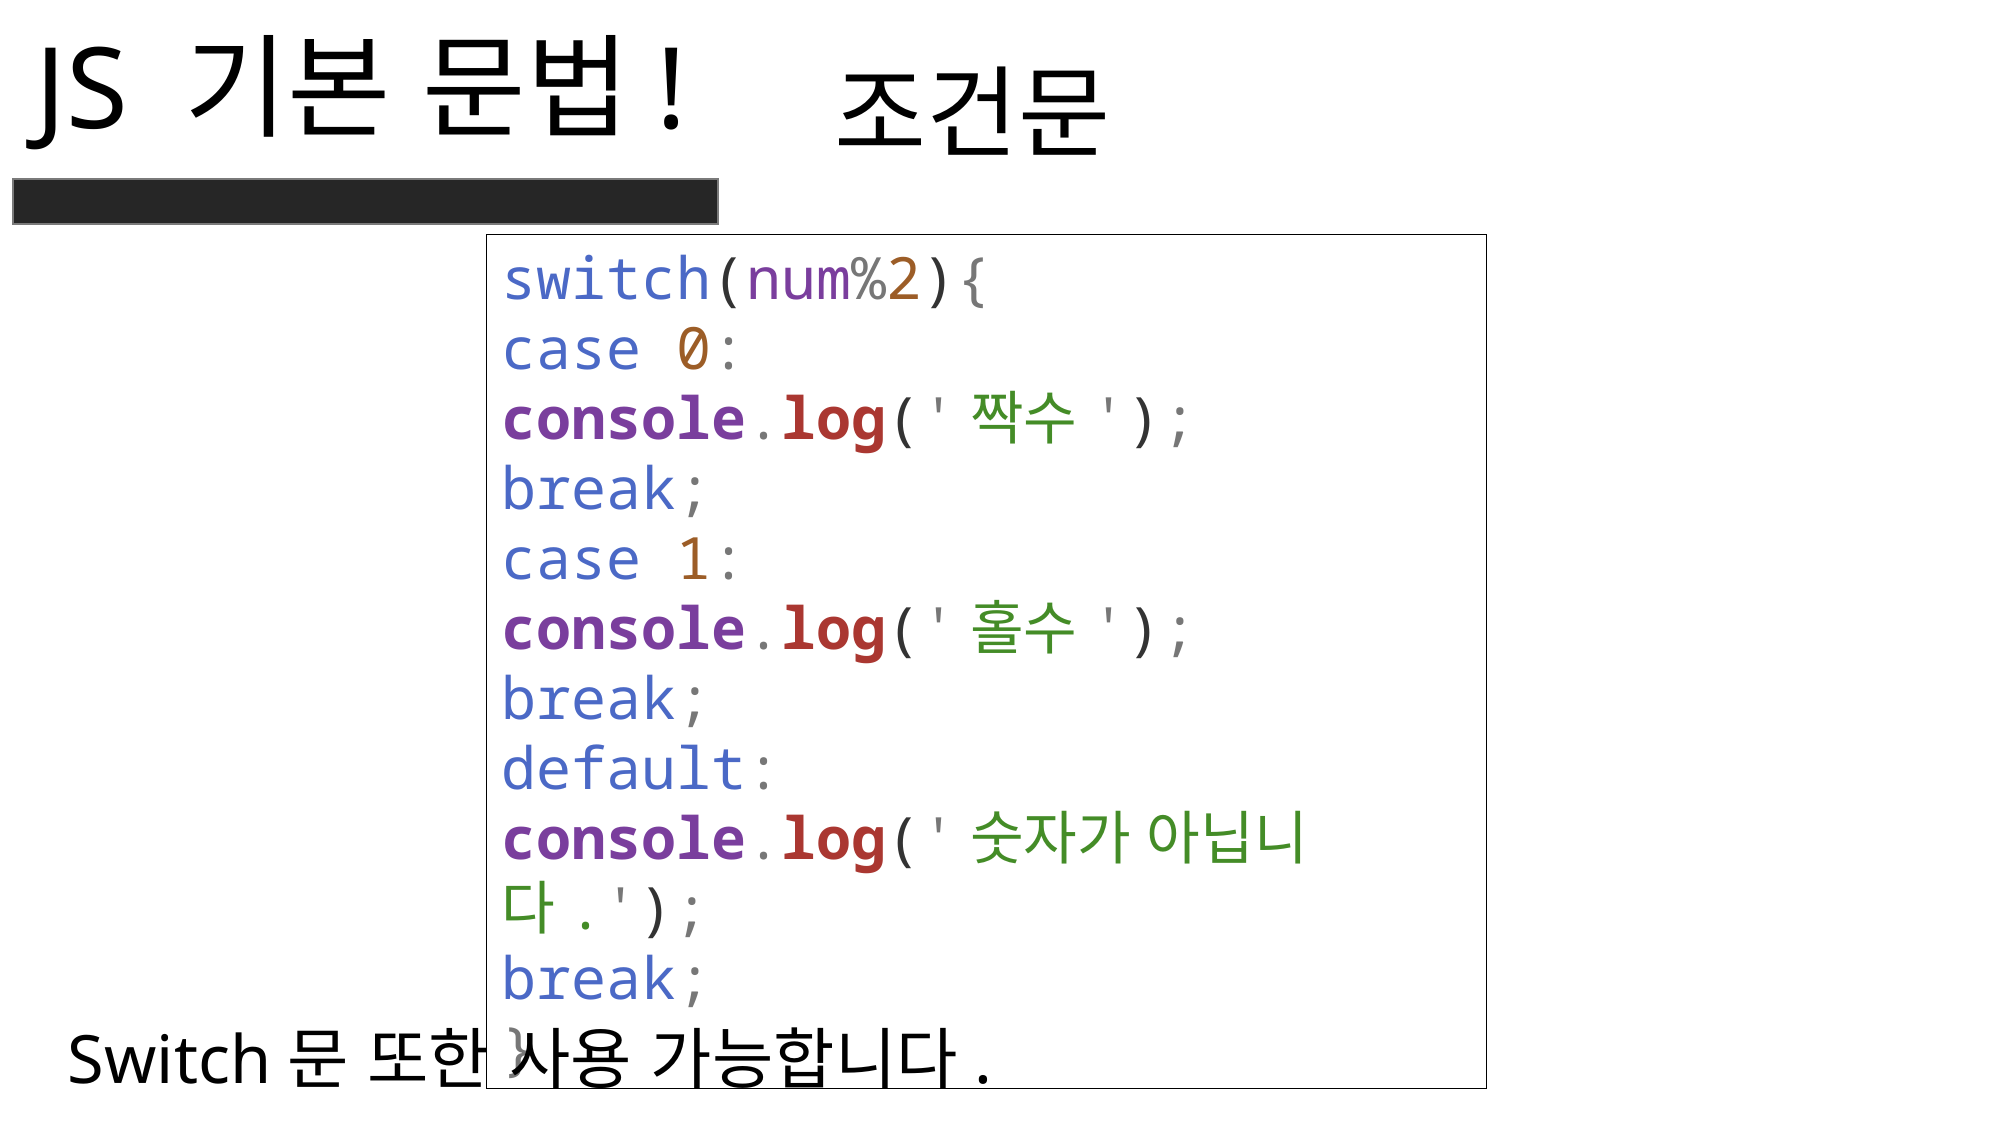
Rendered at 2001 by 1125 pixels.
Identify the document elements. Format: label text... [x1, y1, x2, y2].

text_box JS 기본 문법! [0, 15, 1018, 161]
text_box switch(num%2){ case 0: console.log('짝수'); break; case 1: console.log('홀수'); break; default: console.log('숫자가 아닙니다.'); break; } [486, 234, 1487, 852]
text_box 조건문 [76, 33, 1869, 287]
text_box Switch문 또한 사용 가능합니다. [52, 852, 1845, 1106]
text_box [0, 167, 486, 421]
